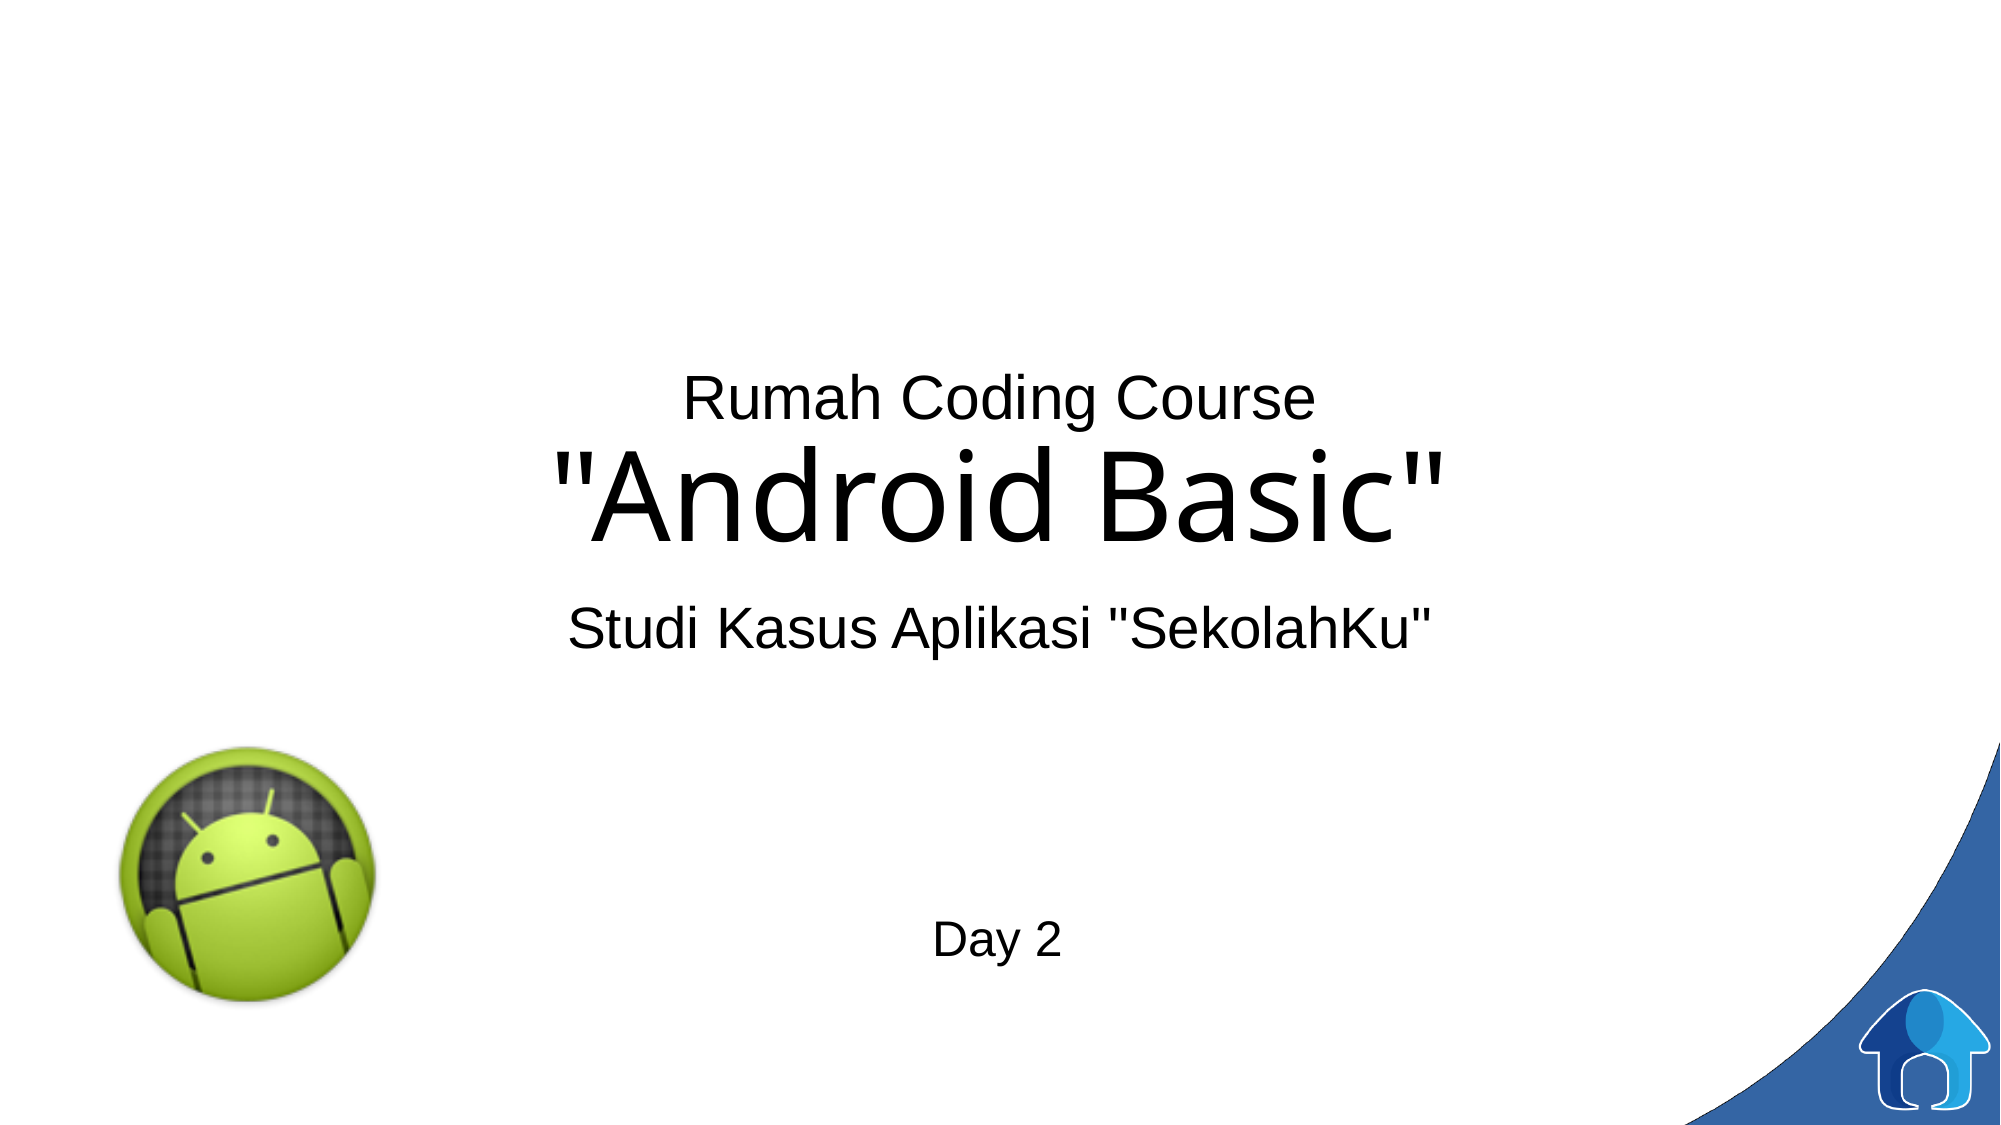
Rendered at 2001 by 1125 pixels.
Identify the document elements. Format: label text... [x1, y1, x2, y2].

picture [1683, 724, 2000, 1125]
text_box Day 2 [812, 839, 1183, 975]
title Rumah Coding Course "Android Basic" [249, 184, 1750, 576]
picture [104, 732, 392, 1020]
subtitle Studi Kasus Aplikasi "SekolahKu" [249, 590, 1750, 863]
